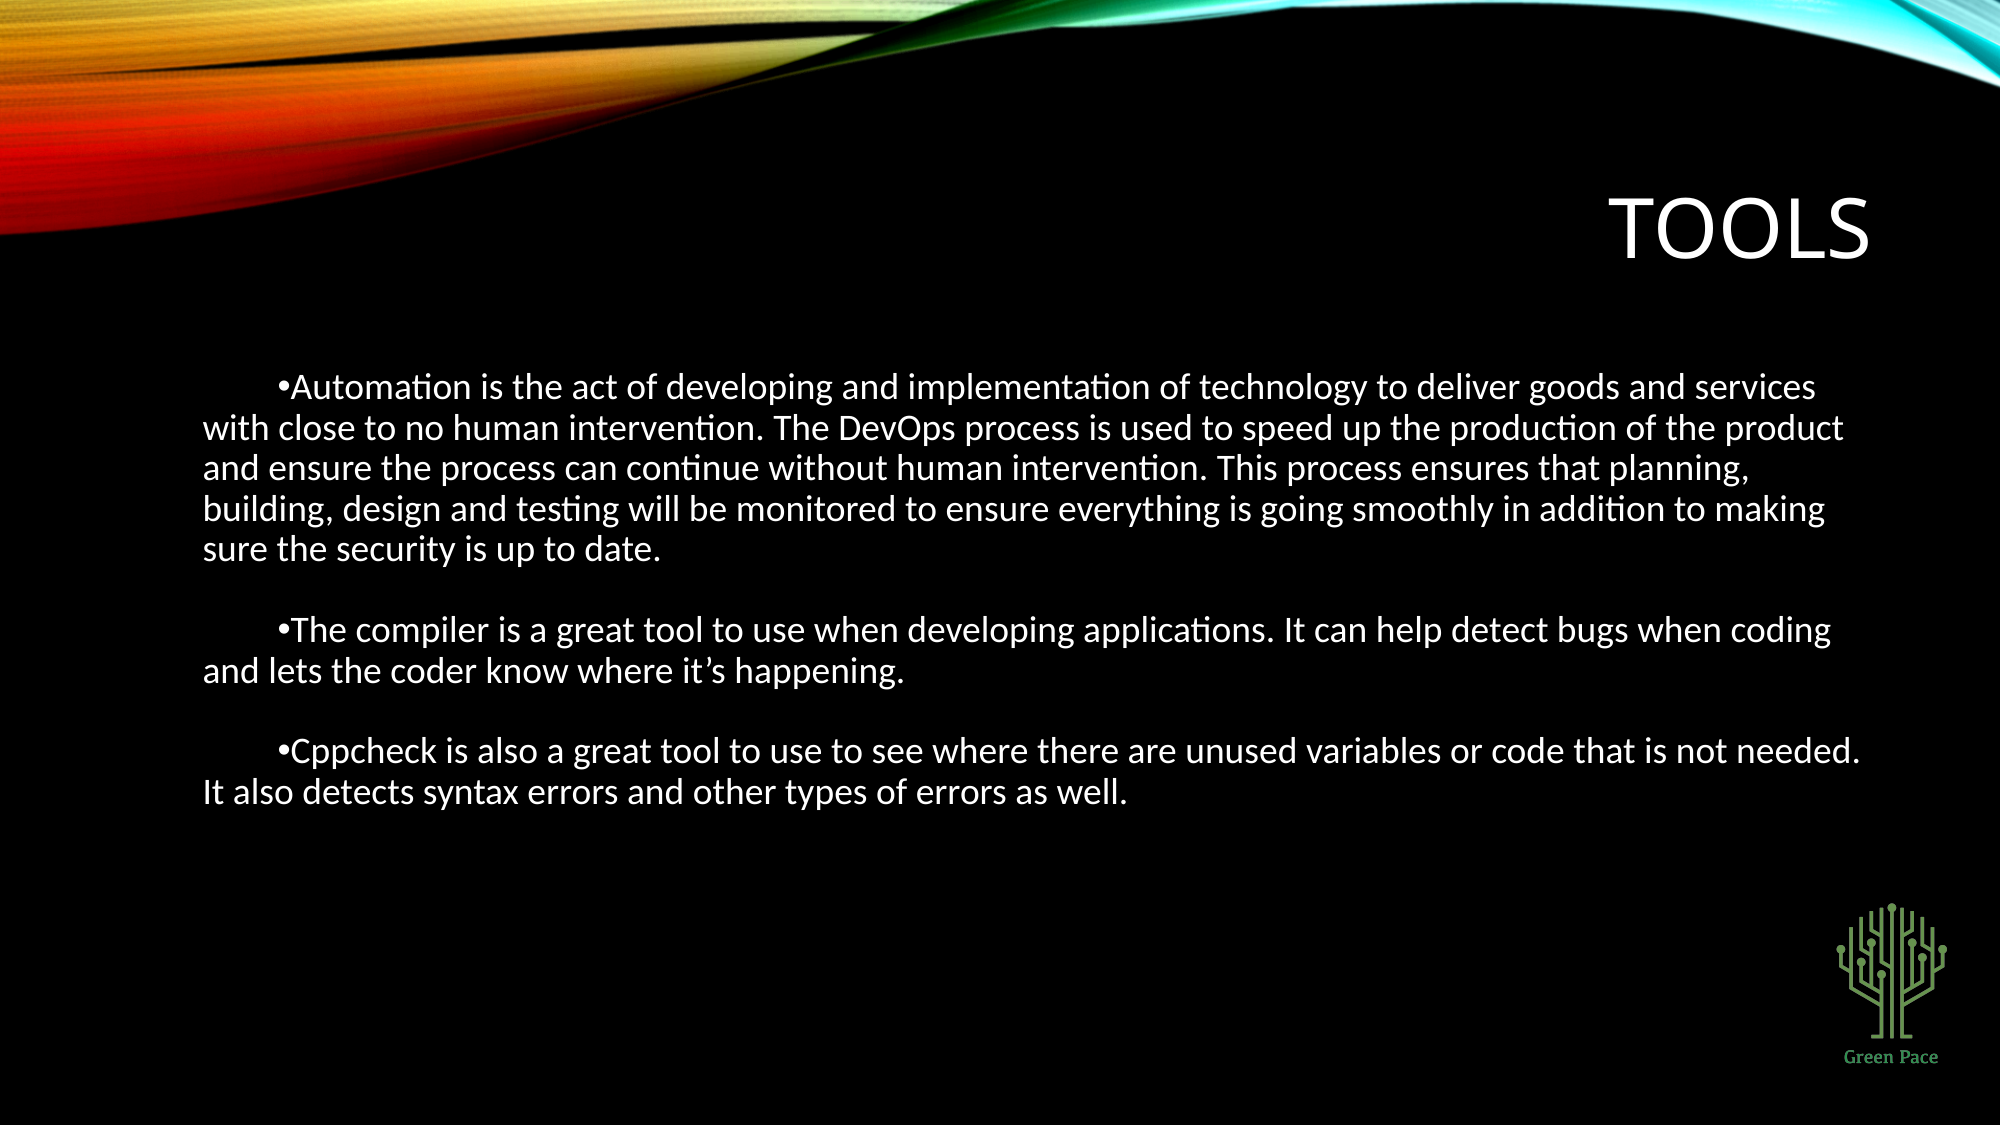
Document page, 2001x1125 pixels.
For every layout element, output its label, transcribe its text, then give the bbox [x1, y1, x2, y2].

picture [1817, 892, 1964, 1082]
title TOOLS [474, 125, 1888, 338]
picture [0, 0, 2000, 237]
list Automation is the act of developing and implementation of technology to deliver goods and services with close to no human intervention. The DevOps process is used to speed up the production of the product and ensure the process can continue without human intervention. This process ensures that planning, building, design and testing will be monitored to ensure everything is going smoothly in addition to making sure the security is up to date. The compiler is a great tool to use when developing applications. It can help detect bugs when coding and lets the coder know where it’s happening. Cppcheck is also a great tool to use to see where there are unused variables or code that is not needed. It also detects syntax errors and other types of errors as well. [112, 360, 1888, 1021]
